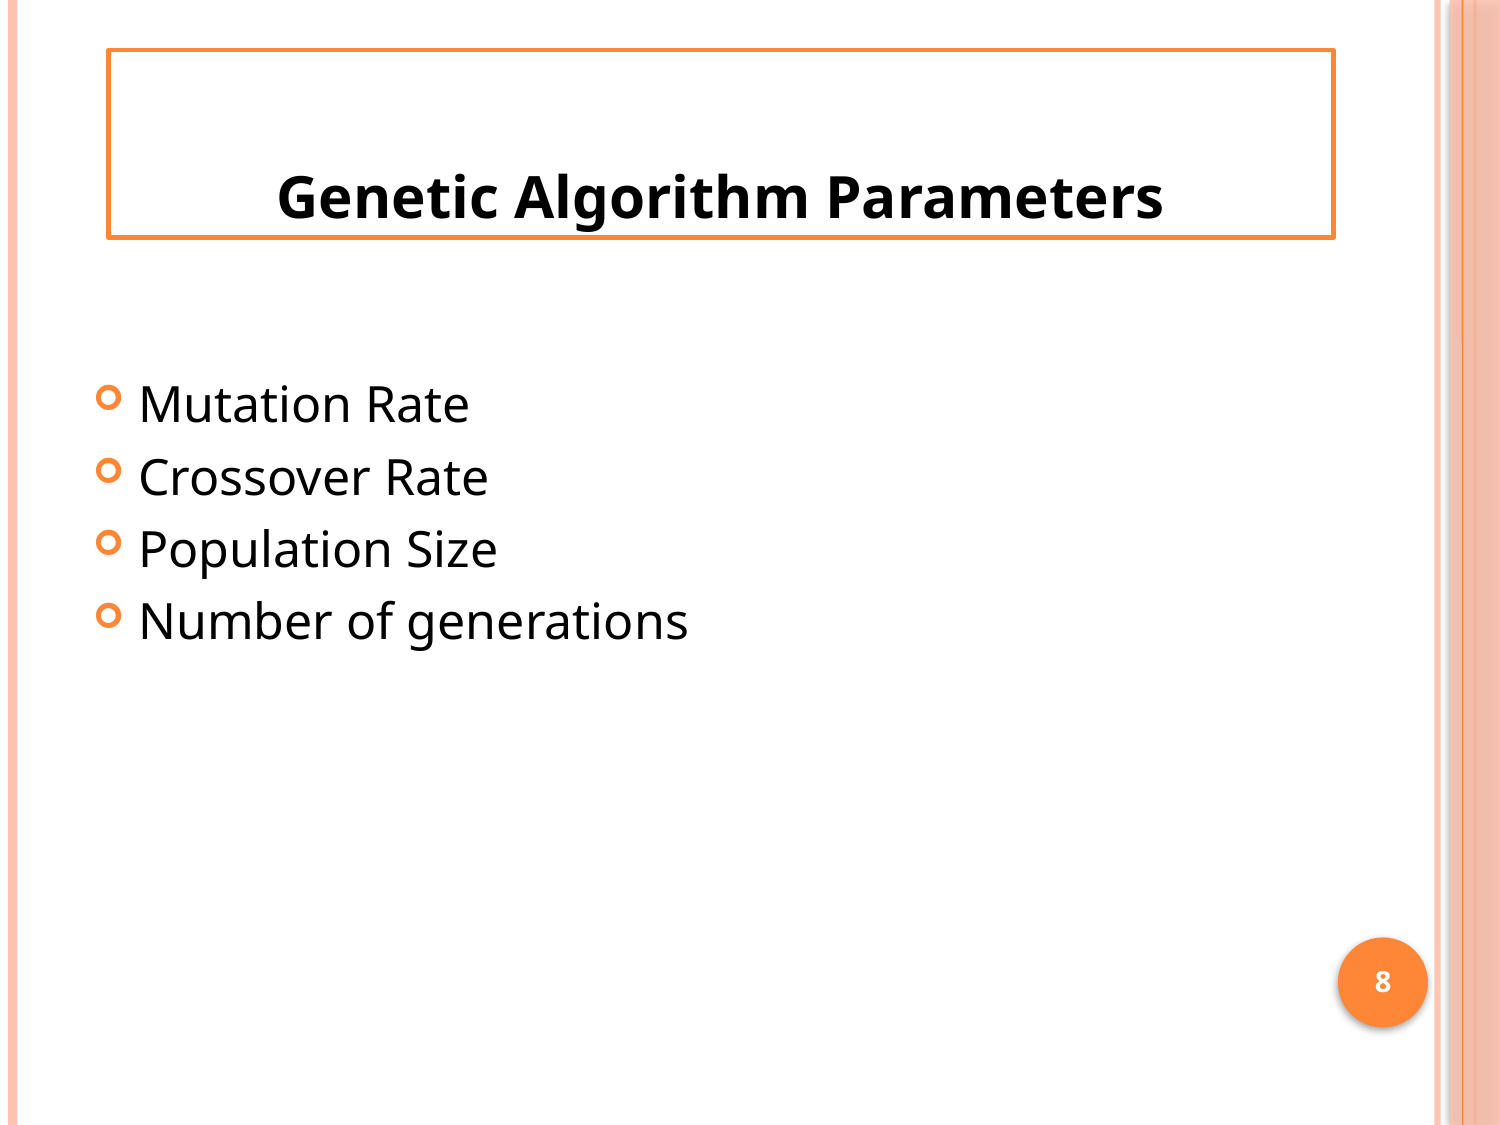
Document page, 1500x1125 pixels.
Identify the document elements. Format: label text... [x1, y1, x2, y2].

list Mutation Rate Crossover Rate Population Size Number of generations [78, 262, 1304, 1062]
slide_number 8 [1333, 940, 1434, 1027]
title Genetic Algorithm Parameters [106, 48, 1336, 240]
